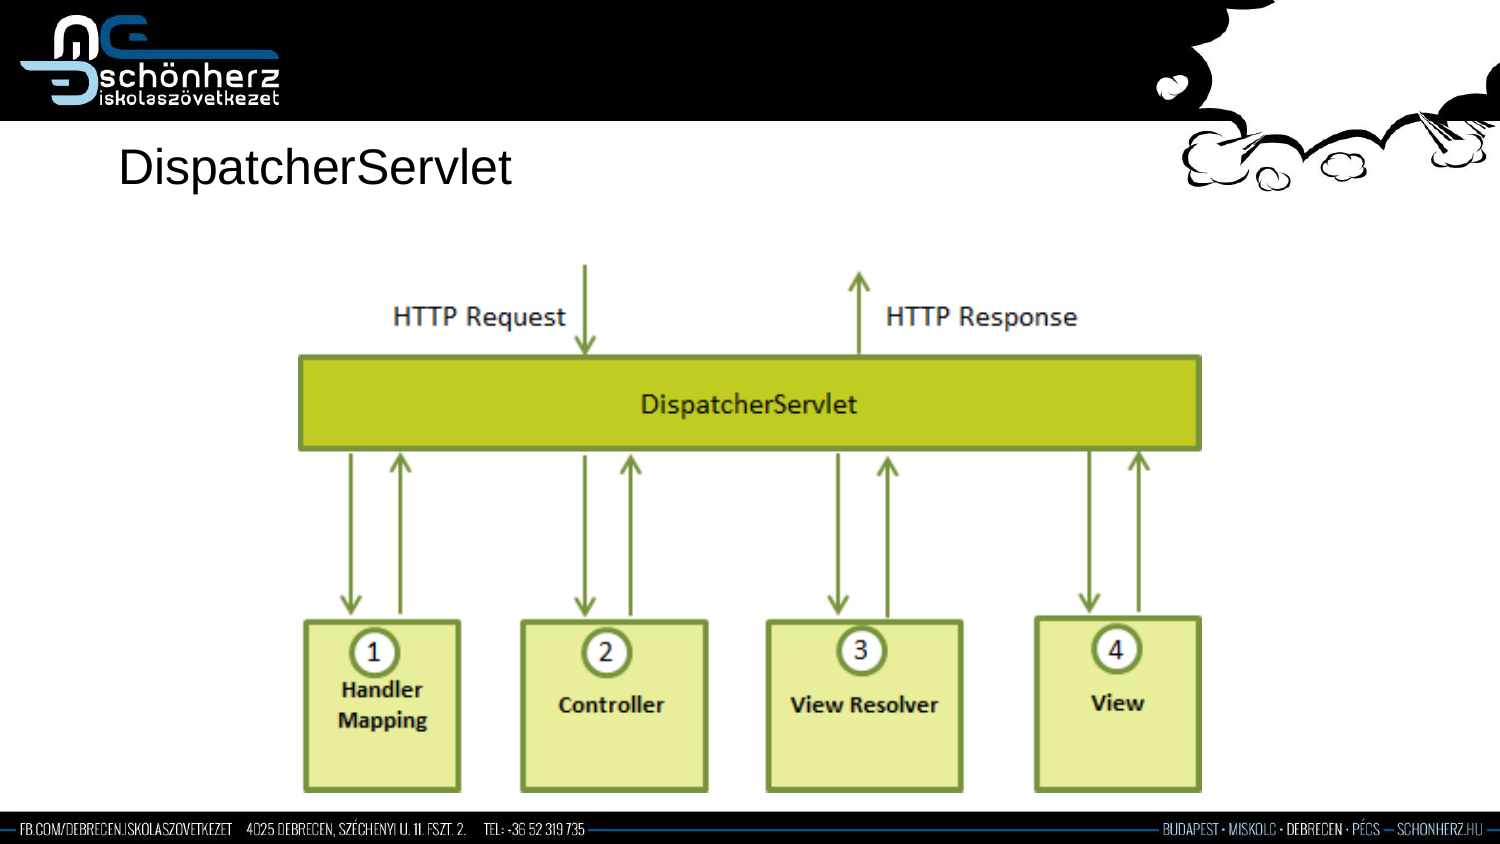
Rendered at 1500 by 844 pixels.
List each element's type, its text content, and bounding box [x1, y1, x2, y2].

title DispatcherServlet [103, 87, 1397, 251]
picture [0, 0, 1500, 844]
